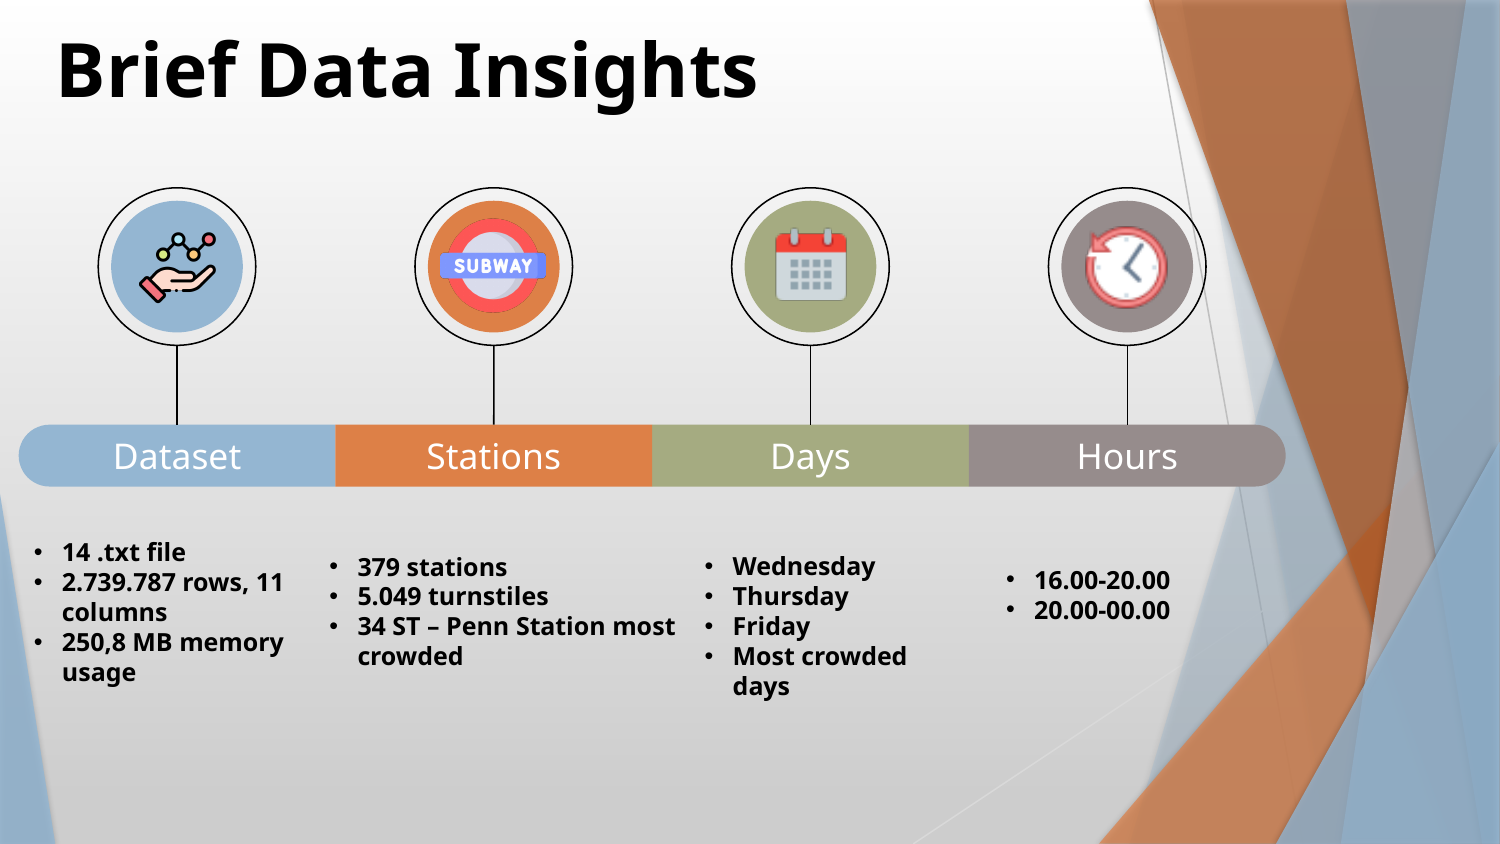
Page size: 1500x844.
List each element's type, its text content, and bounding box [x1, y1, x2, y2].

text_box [313, 187, 761, 672]
text_box Brief Data Insights [40, 15, 781, 120]
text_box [18, 187, 313, 673]
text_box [651, 187, 970, 687]
picture [766, 223, 856, 313]
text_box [968, 187, 1287, 655]
picture [1084, 224, 1171, 311]
picture [138, 228, 217, 307]
picture [439, 212, 547, 319]
